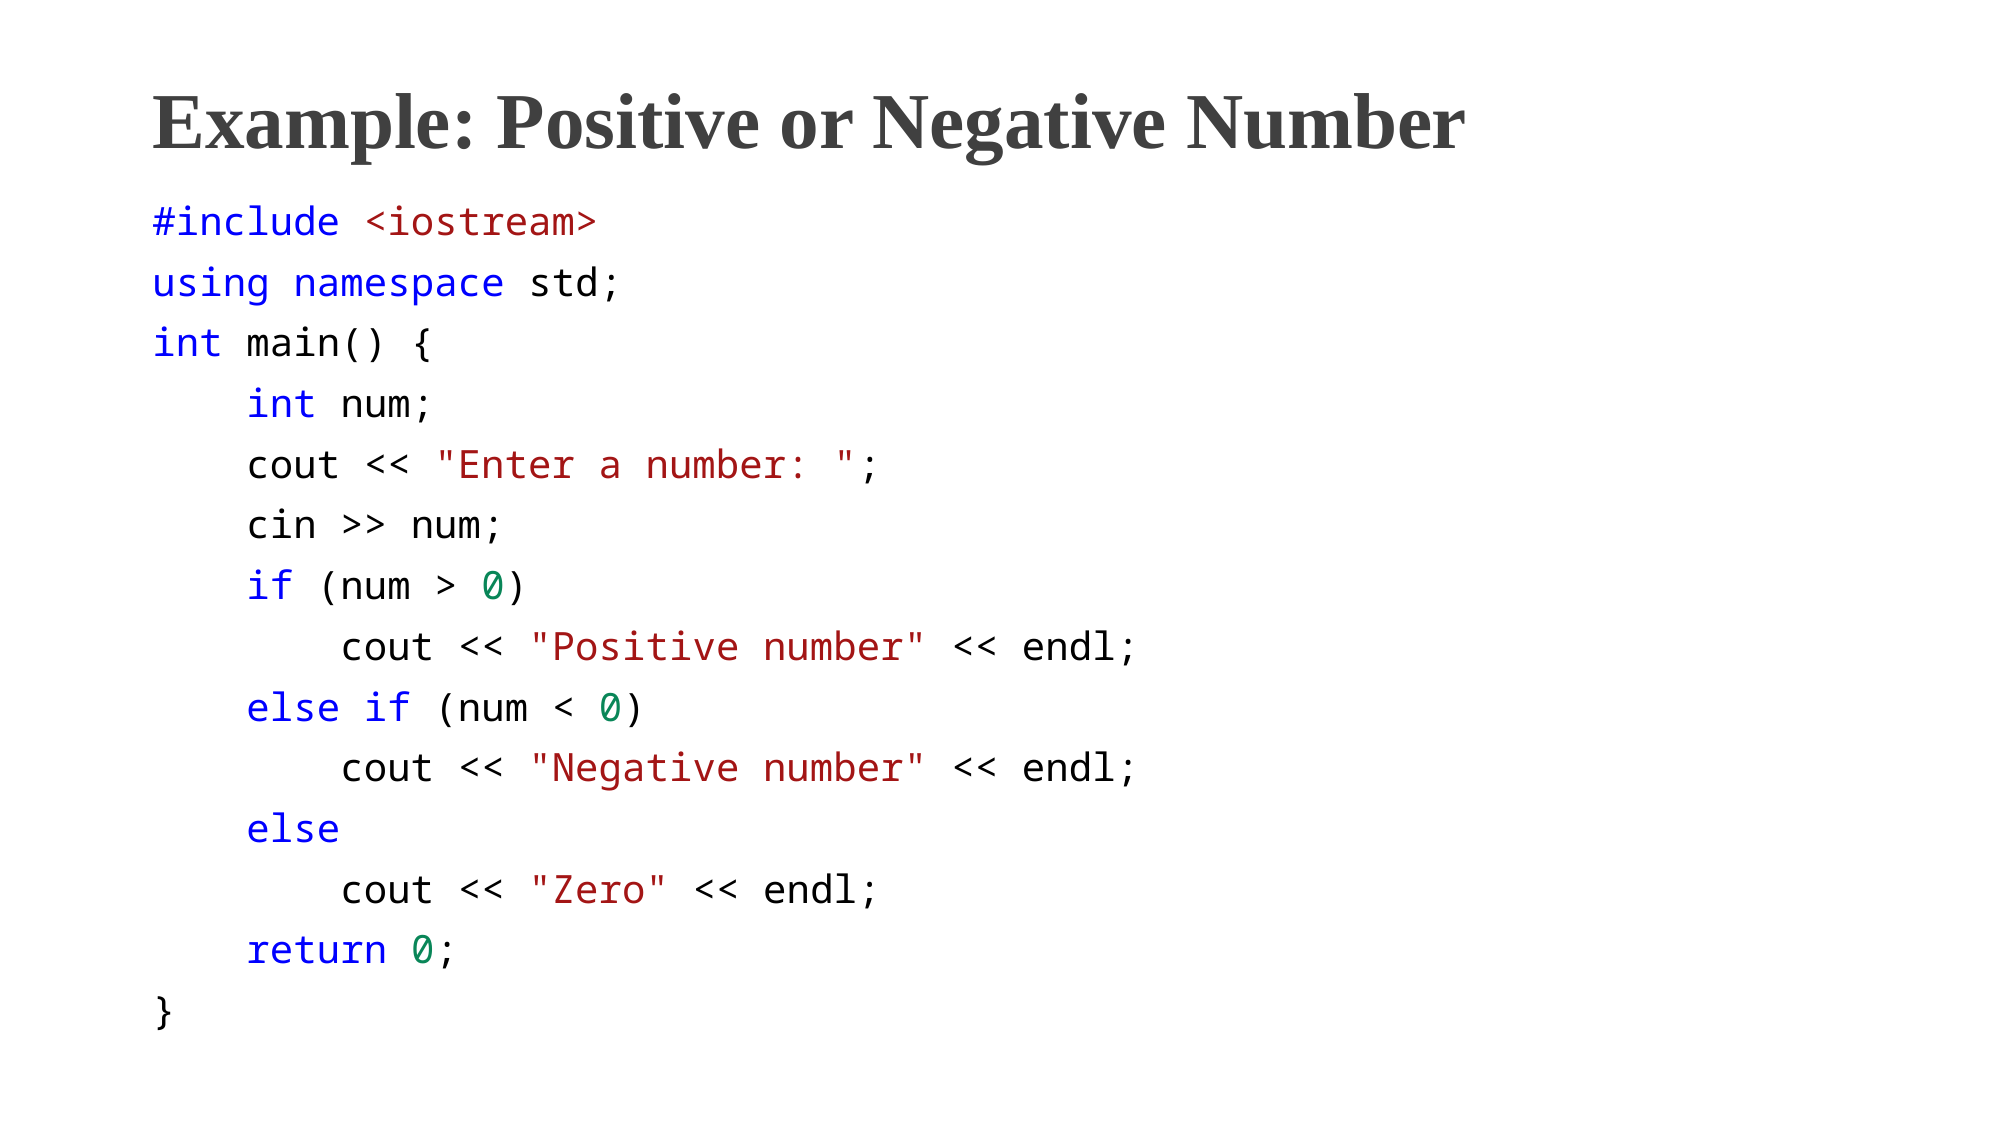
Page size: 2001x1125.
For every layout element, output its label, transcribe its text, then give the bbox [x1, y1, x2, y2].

list #include <iostream> using namespace std; int main() { int num; cout << "Enter a number: "; cin >> num; if (num > 0) cout << "Positive number" << endl; else if (num < 0) cout << "Negative number" << endl; else cout << "Zero" << endl; return 0; } [137, 189, 1863, 1053]
title Example: Positive or Negative Number [137, 72, 1863, 174]
